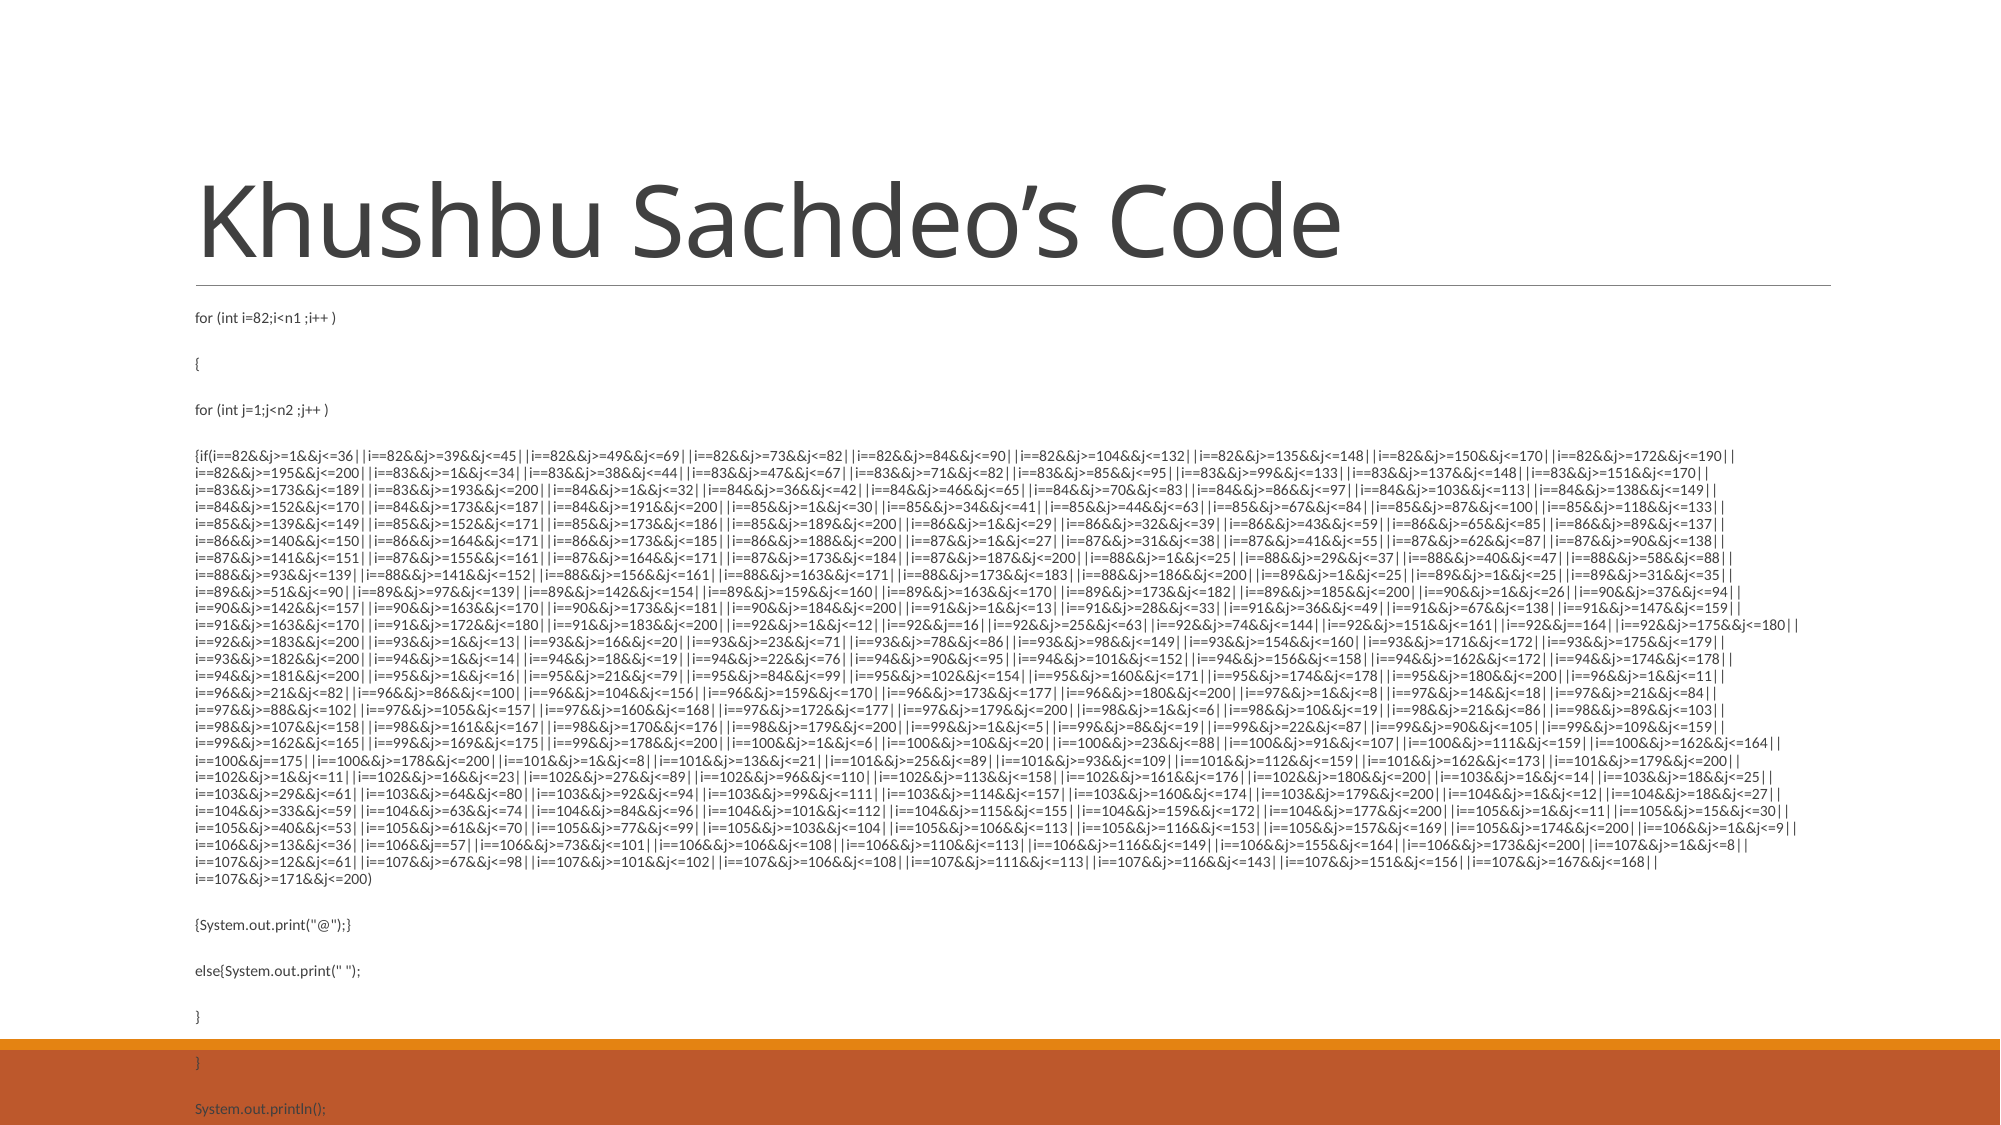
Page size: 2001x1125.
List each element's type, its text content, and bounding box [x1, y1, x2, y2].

list for (int i=82;i<n1 ;i++ ) { for (int j=1;j<n2 ;j++ ) {if(i==82&&j>=1&&j<=36||i==82&&j>=39&&j<=45||i==82&&j>=49&&j<=69||i==82&&j>=73&&j<=82||i==82&&j>=84&&j<=90||i==82&&j>=104&&j<=132||i==82&&j>=135&&j<=148||i==82&&j>=150&&j<=170||i==82&&j>=172&&j<=190||i==82&&j>=195&&j<=200||i==83&&j>=1&&j<=34||i==83&&j>=38&&j<=44||i==83&&j>=47&&j<=67||i==83&&j>=71&&j<=82||i==83&&j>=85&&j<=95||i==83&&j>=99&&j<=133||i==83&&j>=137&&j<=148||i==83&&j>=151&&j<=170||i==83&&j>=173&&j<=189||i==83&&j>=193&&j<=200||i==84&&j>=1&&j<=32||i==84&&j>=36&&j<=42||i==84&&j>=46&&j<=65||i==84&&j>=70&&j<=83||i==84&&j>=86&&j<=97||i==84&&j>=103&&j<=113||i==84&&j>=138&&j<=149||i==84&&j>=152&&j<=170||i==84&&j>=173&&j<=187||i==84&&j>=191&&j<=200||i==85&&j>=1&&j<=30||i==85&&j>=34&&j<=41||i==85&&j>=44&&j<=63||i==85&&j>=67&&j<=84||i==85&&j>=87&&j<=100||i==85&&j>=118&&j<=133||i==85&&j>=139&&j<=149||i==85&&j>=152&&j<=171||i==85&&j>=173&&j<=186||i==85&&j>=189&&j<=200||i==86&&j>=1&&j<=29||i==86&&j>=32&&j<=39||i==86&&j>=43&&j<=59||i==86&&j>=65&&j<=85||i==86&&j>=89&&j<=137||i==86&&j>=140&&j<=150||i==86&&j>=164&&j<=171||i==86&&j>=173&&j<=185||i==86&&j>=188&&j<=200||i==87&&j>=1&&j<=27||i==87&&j>=31&&j<=38||i==87&&j>=41&&j<=55||i==87&&j>=62&&j<=87||i==87&&j>=90&&j<=138||i==87&&j>=141&&j<=151||i==87&&j>=155&&j<=161||i==87&&j>=164&&j<=171||i==87&&j>=173&&j<=184||i==87&&j>=187&&j<=200||i==88&&j>=1&&j<=25||i==88&&j>=29&&j<=37||i==88&&j>=40&&j<=47||i==88&&j>=58&&j<=88||i==88&&j>=93&&j<=139||i==88&&j>=141&&j<=152||i==88&&j>=156&&j<=161||i==88&&j>=163&&j<=171||i==88&&j>=173&&j<=183||i==88&&j>=186&&j<=200||i==89&&j>=1&&j<=25||i==89&&j>=1&&j<=25||i==89&&j>=31&&j<=35||i==89&&j>=51&&j<=90||i==89&&j>=97&&j<=139||i==89&&j>=142&&j<=154||i==89&&j>=159&&j<=160||i==89&&j>=163&&j<=170||i==89&&j>=173&&j<=182||i==89&&j>=185&&j<=200||i==90&&j>=1&&j<=26||i==90&&j>=37&&j<=94||i==90&&j>=142&&j<=157||i==90&&j>=163&&j<=170||i==90&&j>=173&&j<=181||i==90&&j>=184&&j<=200||i==91&&j>=1&&j<=13||i==91&&j>=28&&j<=33||i==91&&j>=36&&j<=49||i==91&&j>=67&&j<=138||i==91&&j>=147&&j<=159||i==91&&j>=163&&j<=170||i==91&&j>=172&&j<=180||i==91&&j>=183&&j<=200||i==92&&j>=1&&j<=12||i==92&&j==16||i==92&&j>=25&&j<=63||i==92&&j>=74&&j<=144||i==92&&j>=151&&j<=161||i==92&&j==164||i==92&&j>=175&&j<=180||i==92&&j>=183&&j<=200||i==93&&j>=1&&j<=13||i==93&&j>=16&&j<=20||i==93&&j>=23&&j<=71||i==93&&j>=78&&j<=86||i==93&&j>=98&&j<=149||i==93&&j>=154&&j<=160||i==93&&j>=171&&j<=172||i==93&&j>=175&&j<=179||i==93&&j>=182&&j<=200||i==94&&j>=1&&j<=14||i==94&&j>=18&&j<=19||i==94&&j>=22&&j<=76||i==94&&j>=90&&j<=95||i==94&&j>=101&&j<=152||i==94&&j>=156&&j<=158||i==94&&j>=162&&j<=172||i==94&&j>=174&&j<=178||i==94&&j>=181&&j<=200||i==95&&j>=1&&j<=16||i==95&&j>=21&&j<=79||i==95&&j>=84&&j<=99||i==95&&j>=102&&j<=154||i==95&&j>=160&&j<=171||i==95&&j>=174&&j<=178||i==95&&j>=180&&j<=200||i==96&&j>=1&&j<=11||i==96&&j>=21&&j<=82||i==96&&j>=86&&j<=100||i==96&&j>=104&&j<=156||i==96&&j>=159&&j<=170||i==96&&j>=173&&j<=177||i==96&&j>=180&&j<=200||i==97&&j>=1&&j<=8||i==97&&j>=14&&j<=18||i==97&&j>=21&&j<=84||i==97&&j>=88&&j<=102||i==97&&j>=105&&j<=157||i==97&&j>=160&&j<=168||i==97&&j>=172&&j<=177||i==97&&j>=179&&j<=200||i==98&&j>=1&&j<=6||i==98&&j>=10&&j<=19||i==98&&j>=21&&j<=86||i==98&&j>=89&&j<=103||i==98&&j>=107&&j<=158||i==98&&j>=161&&j<=167||i==98&&j>=170&&j<=176||i==98&&j>=179&&j<=200||i==99&&j>=1&&j<=5||i==99&&j>=8&&j<=19||i==99&&j>=22&&j<=87||i==99&&j>=90&&j<=105||i==99&&j>=109&&j<=159||i==99&&j>=162&&j<=165||i==99&&j>=169&&j<=175||i==99&&j>=178&&j<=200||i==100&&j>=1&&j<=6||i==100&&j>=10&&j<=20||i==100&&j>=23&&j<=88||i==100&&j>=91&&j<=107||i==100&&j>=111&&j<=159||i==100&&j>=162&&j<=164||i==100&&j==175||i==100&&j>=178&&j<=200||i==101&&j>=1&&j<=8||i==101&&j>=13&&j<=21||i==101&&j>=25&&j<=89||i==101&&j>=93&&j<=109||i==101&&j>=112&&j<=159||i==101&&j>=162&&j<=173||i==101&&j>=179&&j<=200||i==102&&j>=1&&j<=11||i==102&&j>=16&&j<=23||i==102&&j>=27&&j<=89||i==102&&j>=96&&j<=110||i==102&&j>=113&&j<=158||i==102&&j>=161&&j<=176||i==102&&j>=180&&j<=200||i==103&&j>=1&&j<=14||i==103&&j>=18&&j<=25||i==103&&j>=29&&j<=61||i==103&&j>=64&&j<=80||i==103&&j>=92&&j<=94||i==103&&j>=99&&j<=111||i==103&&j>=114&&j<=157||i==103&&j>=160&&j<=174||i==103&&j>=179&&j<=200||i==104&&j>=1&&j<=12||i==104&&j>=18&&j<=27||i==104&&j>=33&&j<=59||i==104&&j>=63&&j<=74||i==104&&j>=84&&j<=96||i==104&&j>=101&&j<=112||i==104&&j>=115&&j<=155||i==104&&j>=159&&j<=172||i==104&&j>=177&&j<=200||i==105&&j>=1&&j<=11||i==105&&j>=15&&j<=30||i==105&&j>=40&&j<=53||i==105&&j>=61&&j<=70||i==105&&j>=77&&j<=99||i==105&&j>=103&&j<=104||i==105&&j>=106&&j<=113||i==105&&j>=116&&j<=153||i==105&&j>=157&&j<=169||i==105&&j>=174&&j<=200||i==106&&j>=1&&j<=9||i==106&&j>=13&&j<=36||i==106&&j==57||i==106&&j>=73&&j<=101||i==106&&j>=106&&j<=108||i==106&&j>=110&&j<=113||i==106&&j>=116&&j<=149||i==106&&j>=155&&j<=164||i==106&&j>=173&&j<=200||i==107&&j>=1&&j<=8||i==107&&j>=12&&j<=61||i==107&&j>=67&&j<=98||i==107&&j>=101&&j<=102||i==107&&j>=106&&j<=108||i==107&&j>=111&&j<=113||i==107&&j>=116&&j<=143||i==107&&j>=151&&j<=156||i==107&&j>=167&&j<=168||i==107&&j>=171&&j<=200) {System.out.print("@");} else{System.out.print(" "); } } System.out.println(); } [180, 302, 1830, 963]
title Khushbu Sachdeo’s Code [180, 47, 1830, 285]
